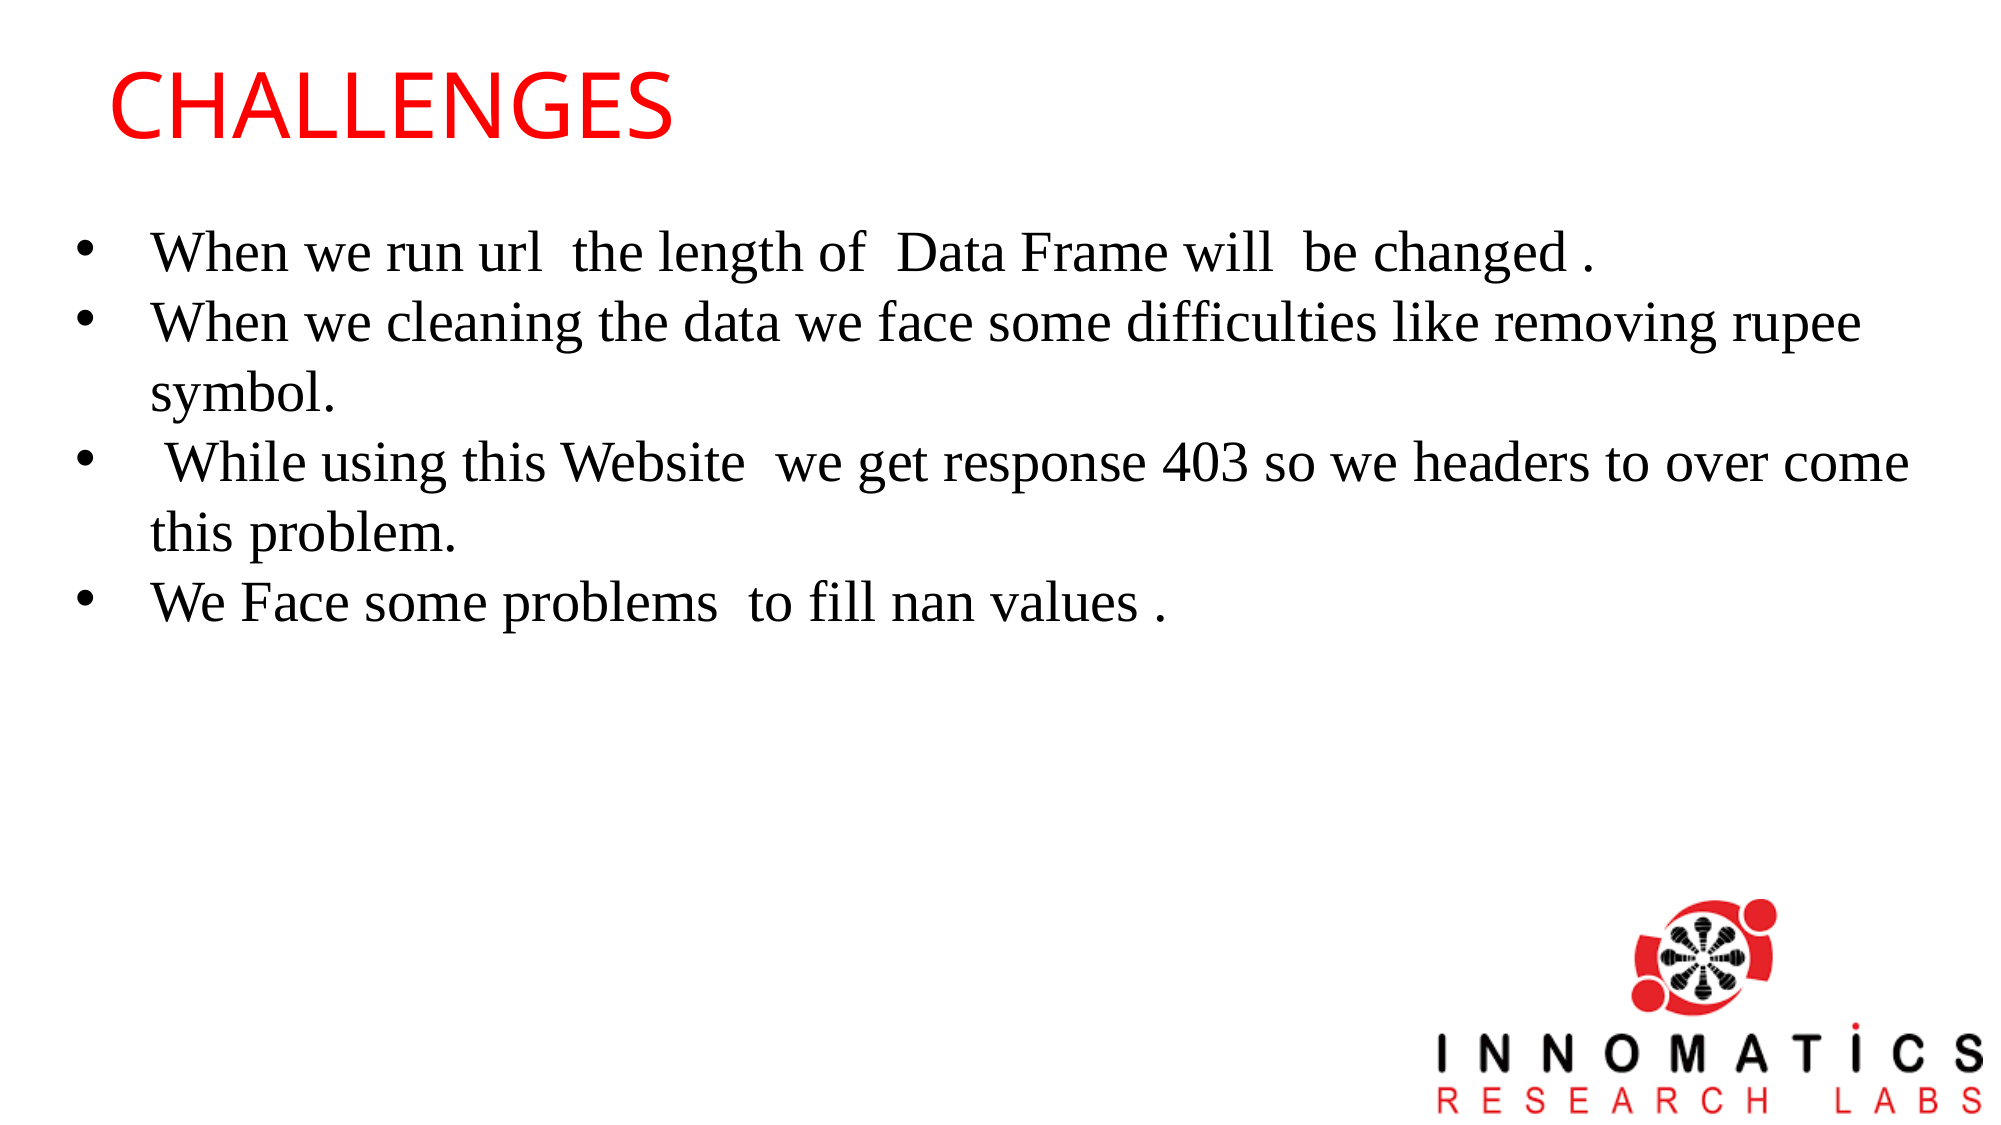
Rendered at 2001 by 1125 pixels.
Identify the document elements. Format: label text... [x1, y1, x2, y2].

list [1436, 899, 1983, 1125]
title CHALLENGES [92, 0, 1818, 205]
text_box When we run url the length of Data Frame will be changed . When we cleaning the data we face some difficulties like removing rupee symbol. While using this Website we get response 403 so we headers to over come this problem. We Face some problems to fill nan values . [60, 205, 1983, 640]
